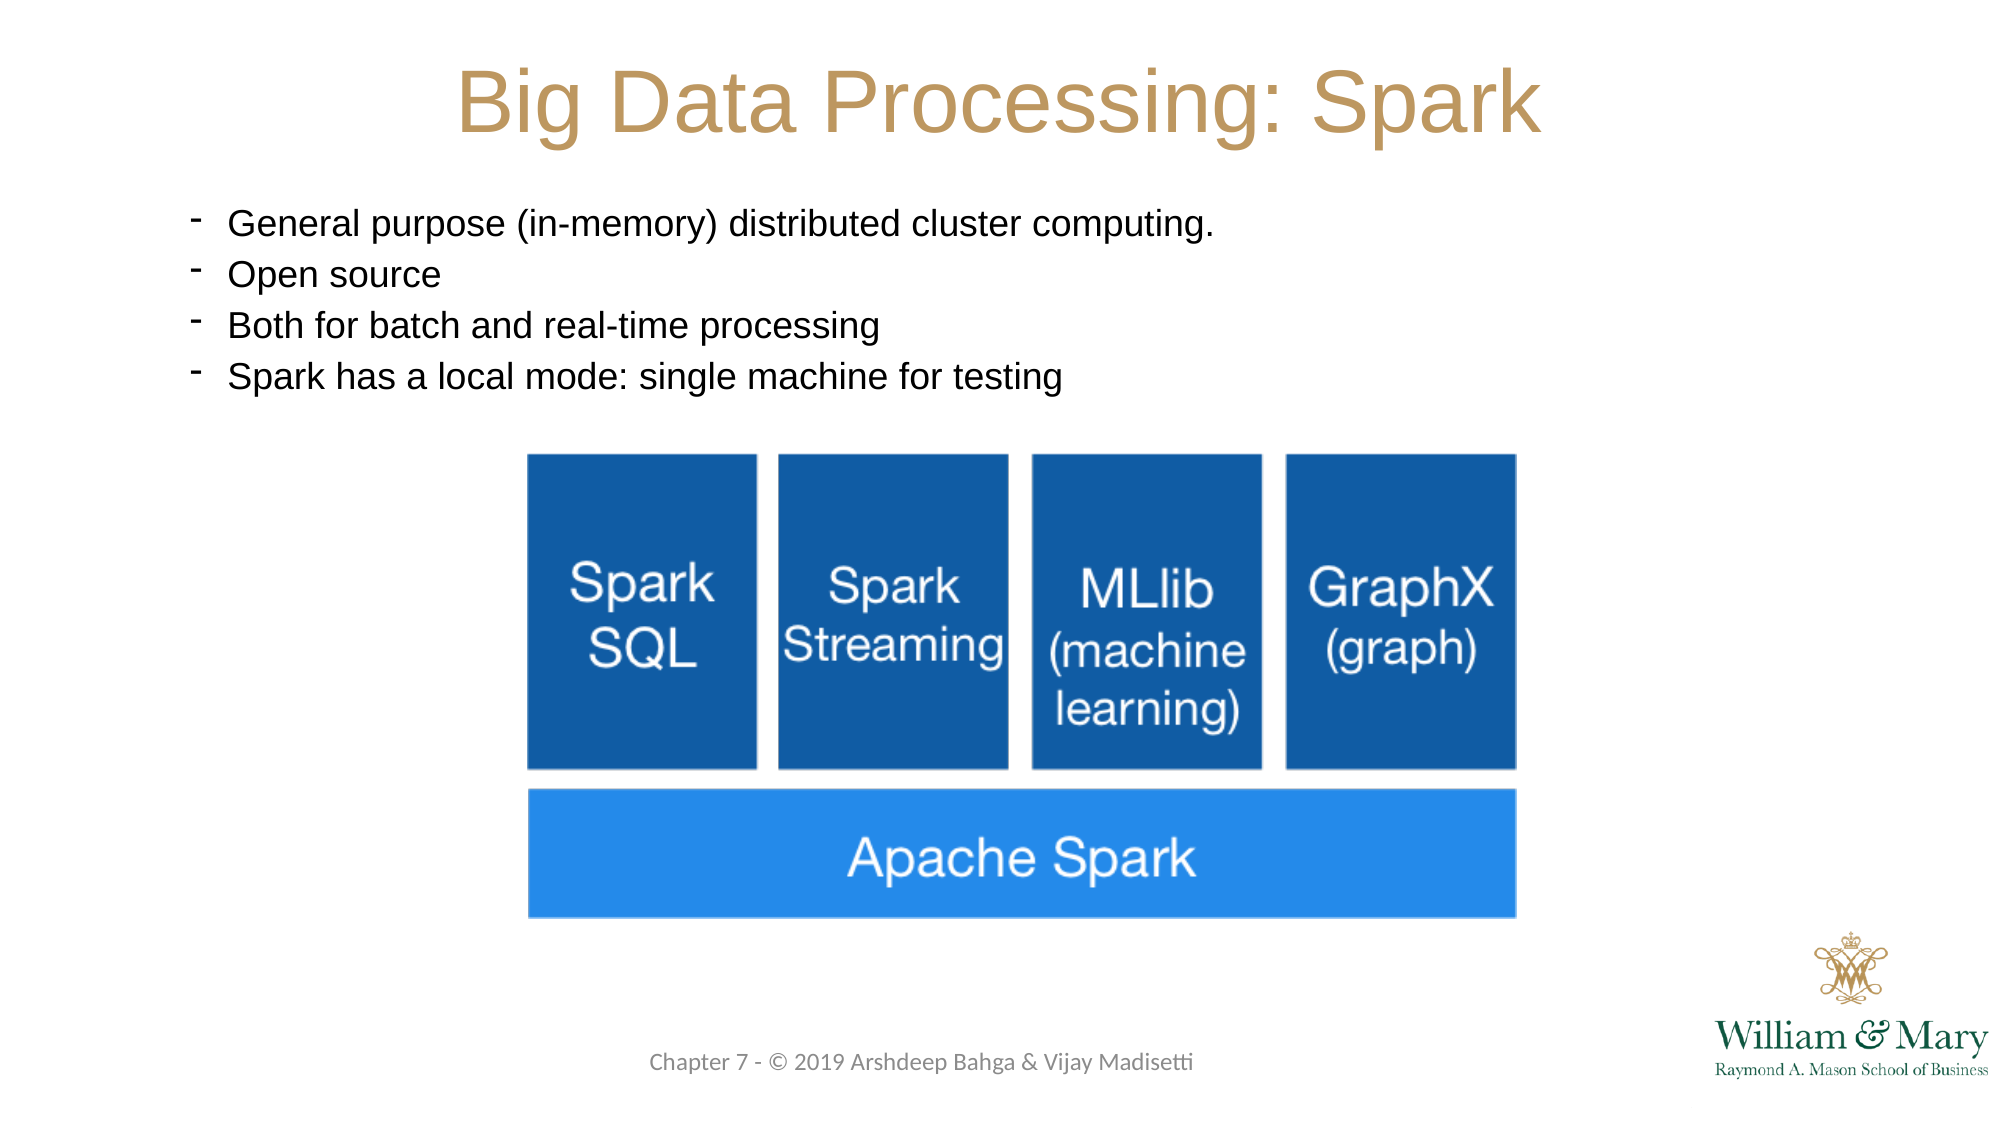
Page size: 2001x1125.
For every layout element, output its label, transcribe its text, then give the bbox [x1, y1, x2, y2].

picture [527, 453, 1517, 919]
text_box Big Data Processing: Spark [158, 36, 1842, 159]
picture [1690, 902, 2000, 1108]
text_box Chapter 7 - © 2019 Arshdeep Bahga & Vijay Madisetti [349, 1038, 1496, 1125]
list General purpose (in-memory) distributed cluster computing. Open source Both for batch and real-time processing Spark has a local mode: single machine for testing [99, 196, 1900, 439]
